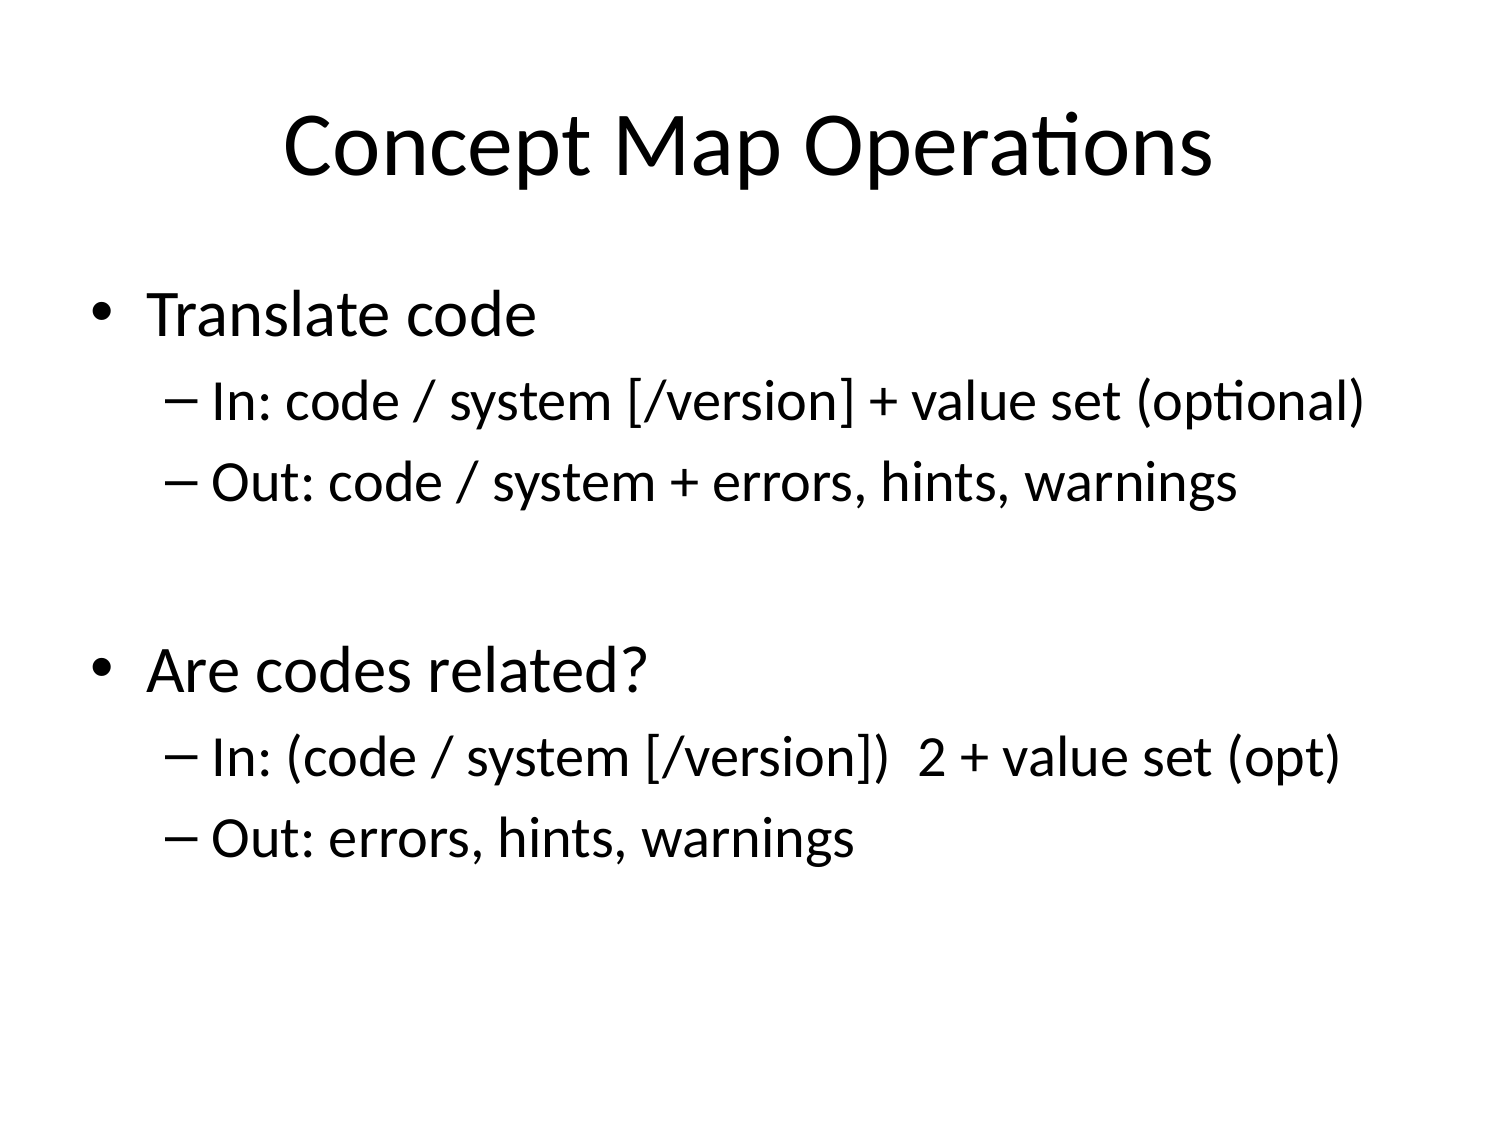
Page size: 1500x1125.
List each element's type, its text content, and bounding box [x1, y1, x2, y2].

title Concept Map Operations [75, 45, 1425, 233]
list Translate code In: code / system [/version] + value set (optional) Out: code / system + errors, hints, warnings Are codes related? In: (code / system [/version]) 2 + value set (opt) Out: errors, hints, warnings [75, 262, 1425, 1005]
